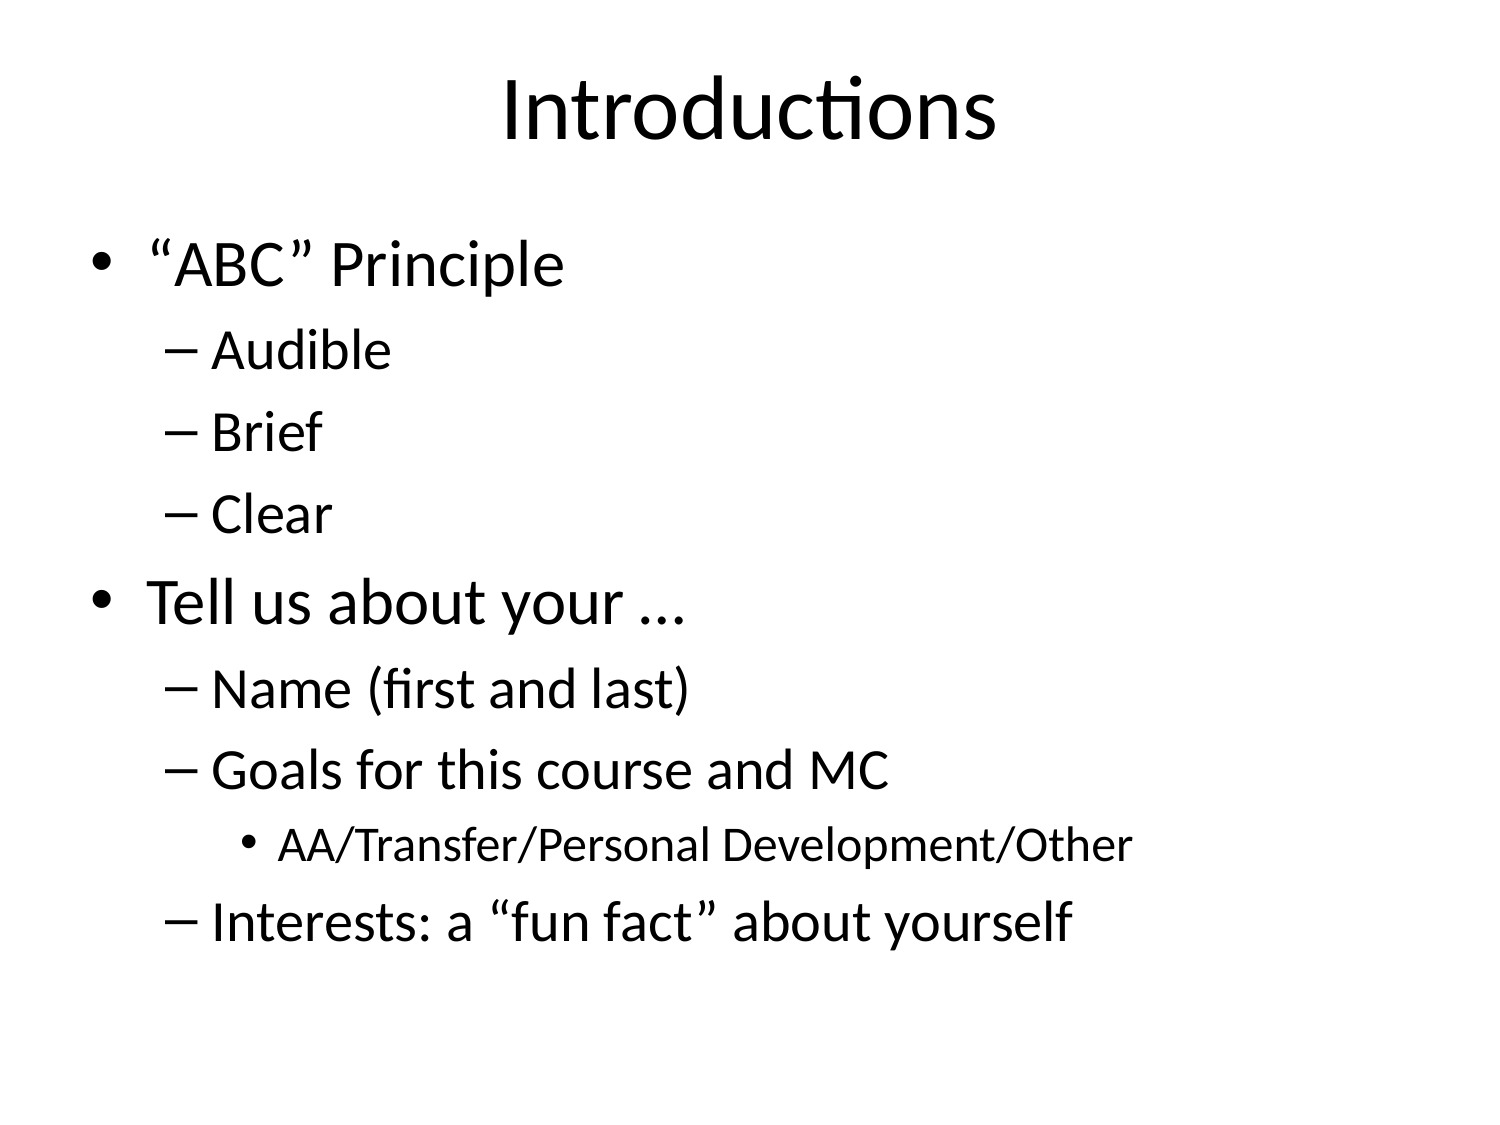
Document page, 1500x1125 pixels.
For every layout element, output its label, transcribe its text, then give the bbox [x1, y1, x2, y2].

title Introductions [99, 37, 1400, 168]
list “ABC” Principle Audible Brief Clear Tell us about your … Name (first and last) Goals for this course and MC AA/Transfer/Personal Development/Other Interests: a “fun fact” about yourself [75, 212, 1425, 1043]
